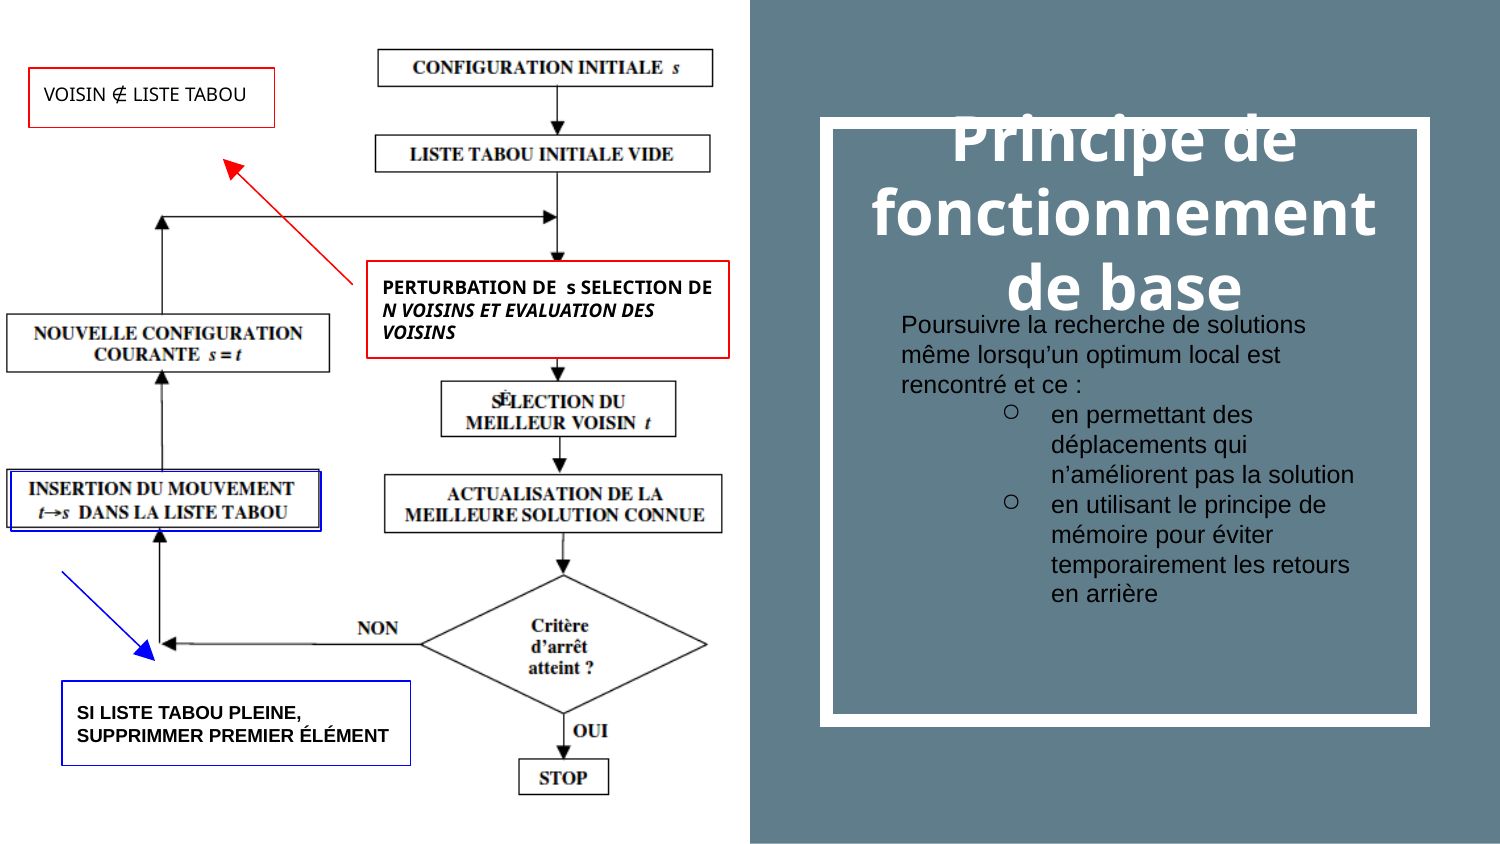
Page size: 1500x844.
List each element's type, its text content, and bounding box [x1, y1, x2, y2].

picture [0, 0, 751, 844]
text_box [222, 158, 354, 285]
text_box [61, 571, 156, 662]
title Principe de fonctionnement de base [848, 151, 1402, 271]
text_box Poursuivre la recherche de solutions même lorsqu’un optimum local est rencontré et ce : en permettant des déplacements qui n’améliorent pas la solution en utilisant le principe de mémoire pour éviter temporairement les retours en arrière [886, 293, 1383, 661]
